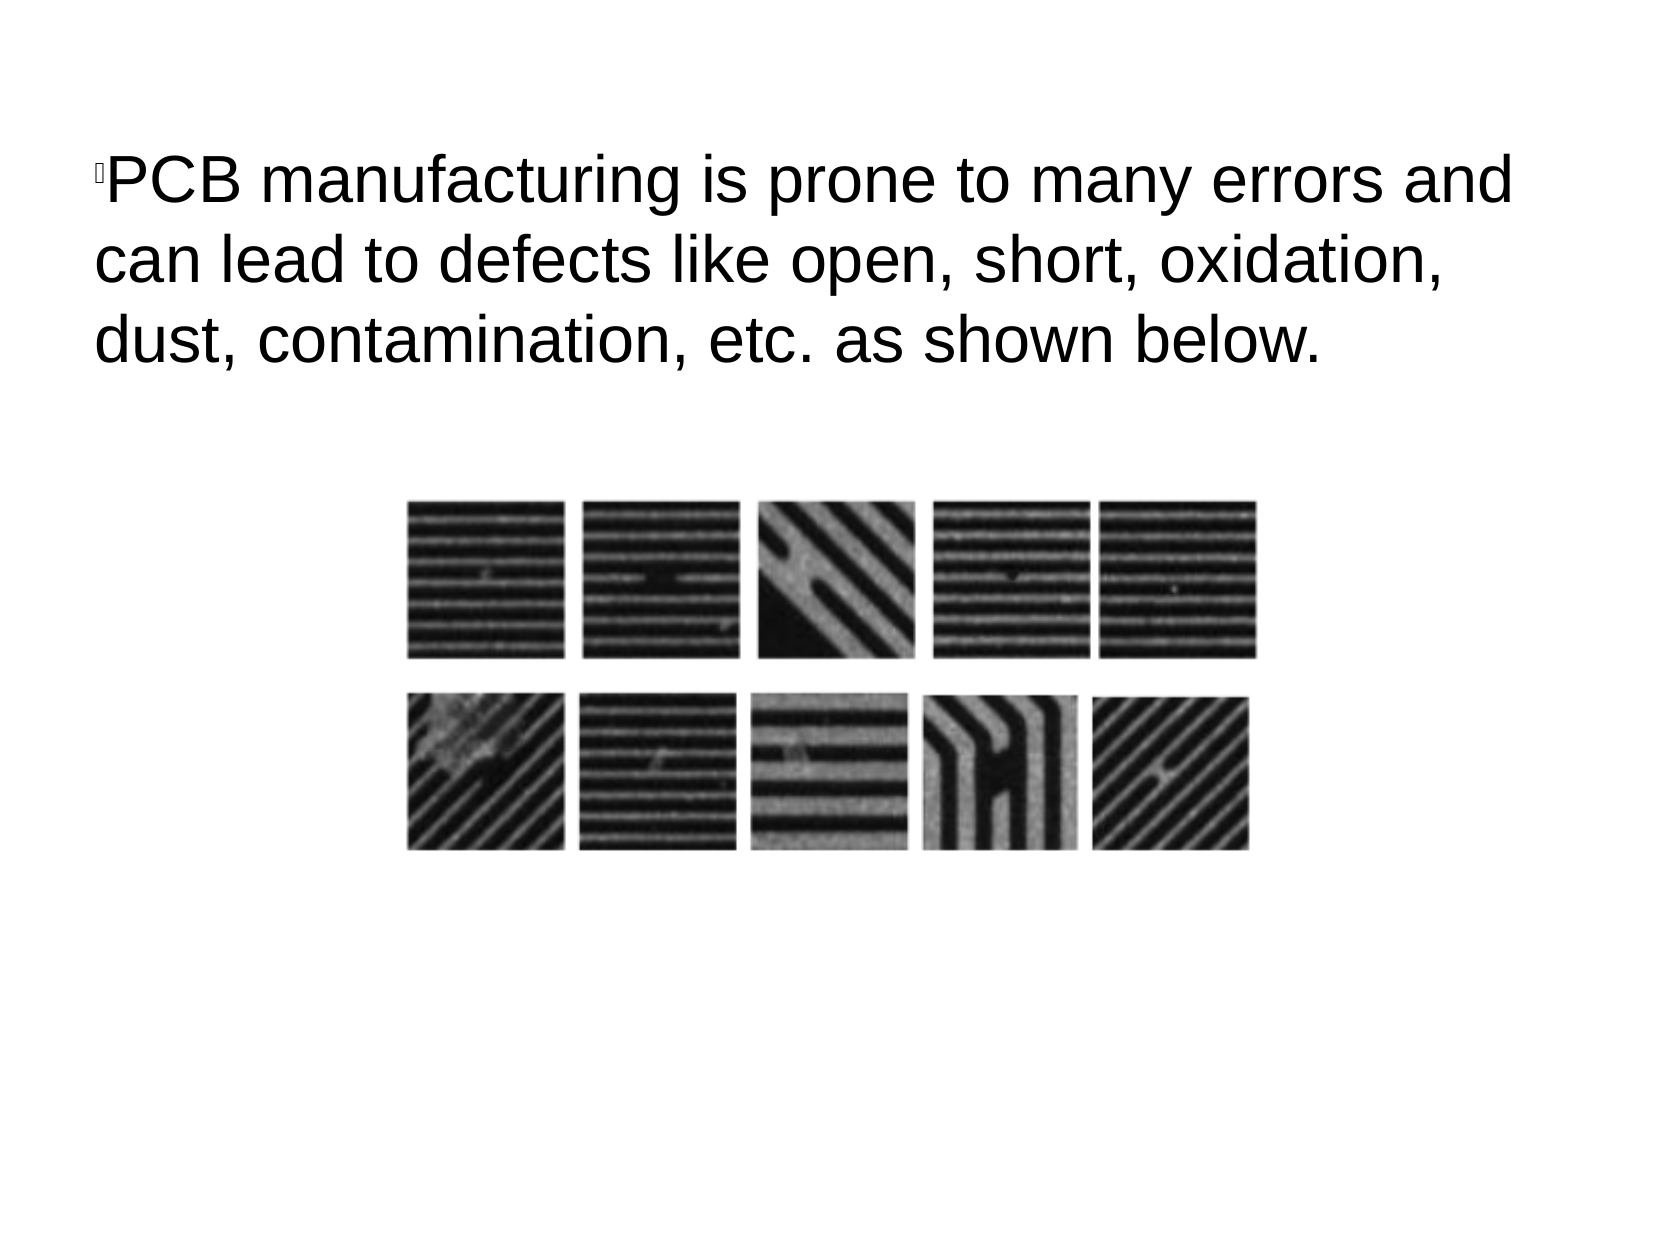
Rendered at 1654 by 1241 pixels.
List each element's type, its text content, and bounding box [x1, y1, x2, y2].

text_box PCB manufacturing is prone to many errors and can lead to defects like open, short, oxidation, dust, contamination, etc. as shown below. [94, 136, 1583, 1004]
picture [377, 460, 1282, 887]
